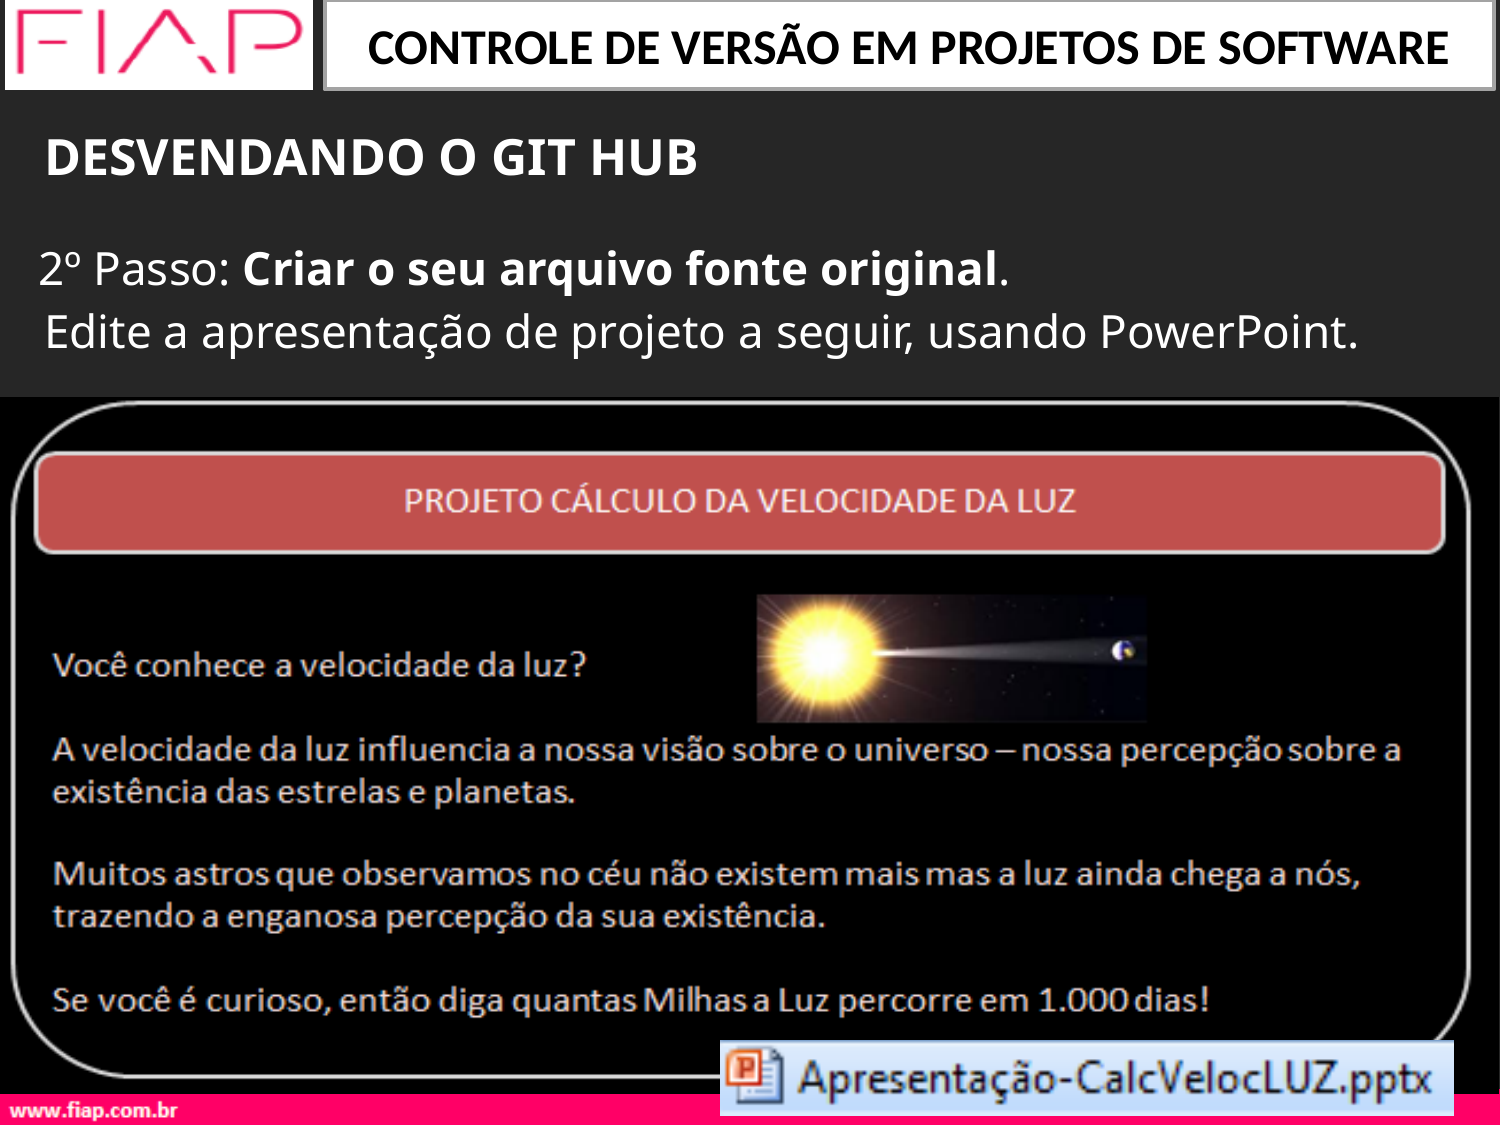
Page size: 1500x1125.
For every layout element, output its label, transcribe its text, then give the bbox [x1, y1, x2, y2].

picture [0, 396, 1499, 1116]
text_box DESVENDANDO O GIT HUB [29, 118, 1413, 186]
text_box Edite a apresentação de projeto a seguir, usando PowerPoint. [29, 295, 1467, 358]
text_box 2º Passo: Criar o seu arquivo fonte original. [23, 232, 1478, 295]
